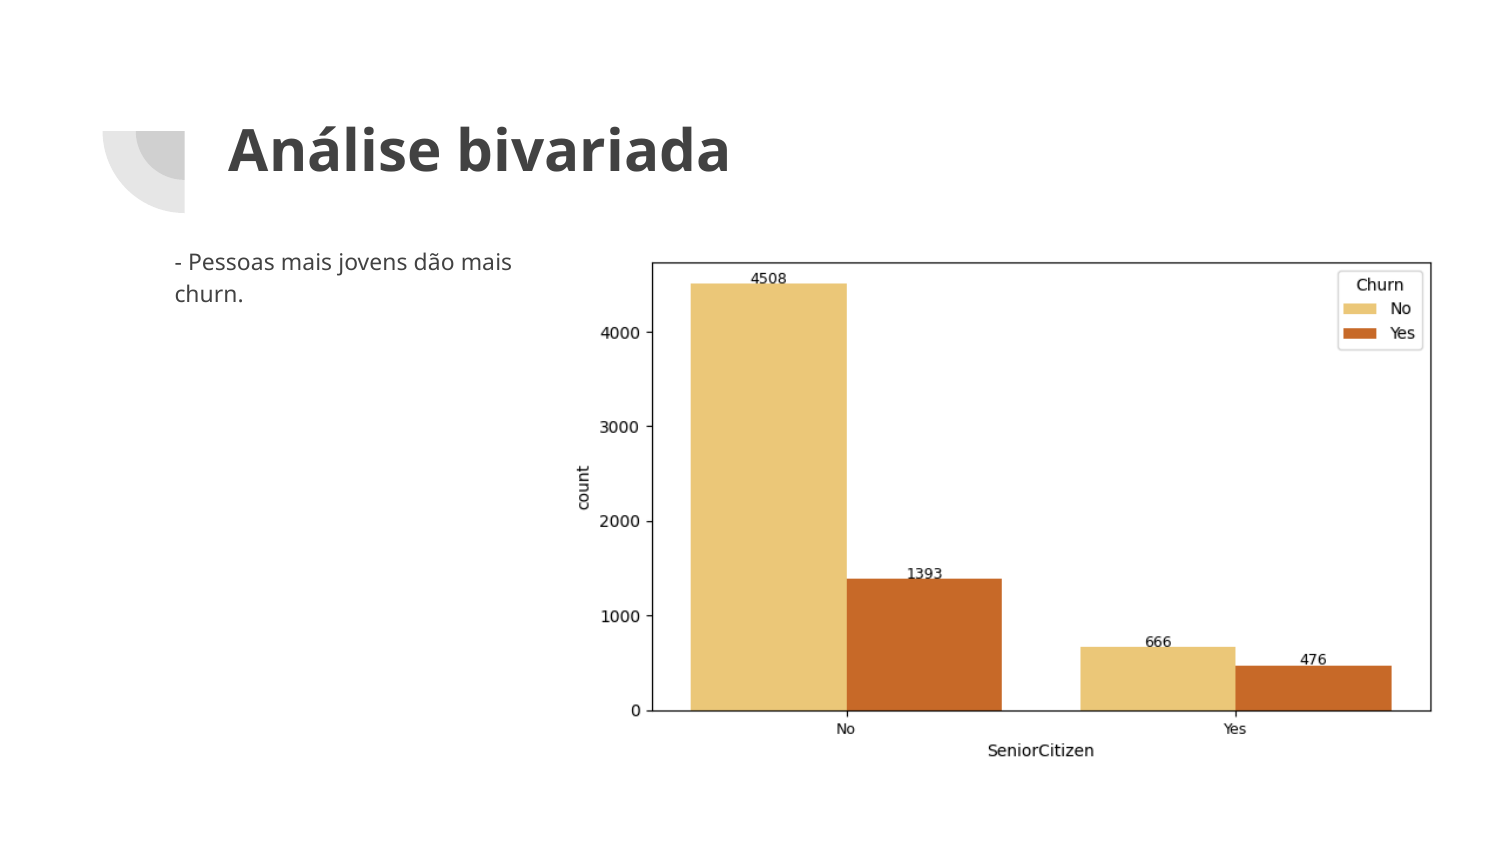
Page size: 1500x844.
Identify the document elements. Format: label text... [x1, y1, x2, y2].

title Análise bivariada [213, 98, 1368, 252]
picture [563, 253, 1441, 774]
list - Pessoas mais jovens dão mais churn. [159, 228, 574, 646]
